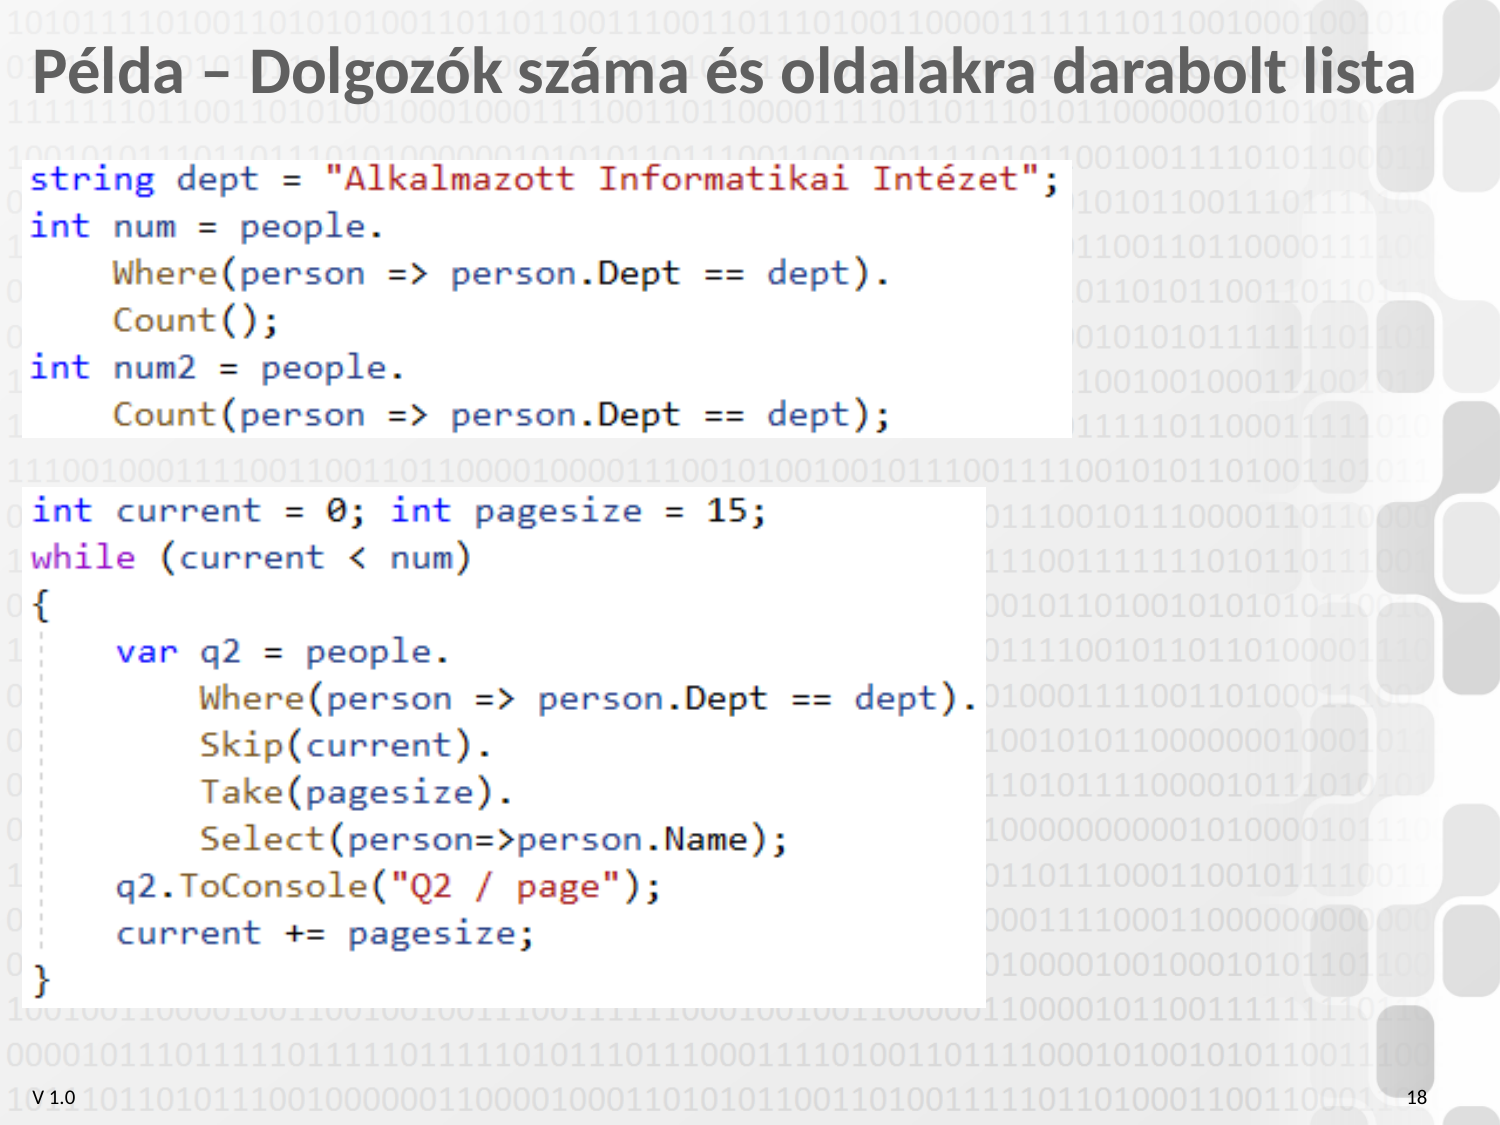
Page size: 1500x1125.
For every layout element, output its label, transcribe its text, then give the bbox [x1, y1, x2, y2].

title Példa – Dolgozók száma és oldalakra darabolt lista [17, 19, 1483, 114]
slide_number 18 [1245, 1076, 1443, 1107]
picture [0, 0, 1500, 1125]
